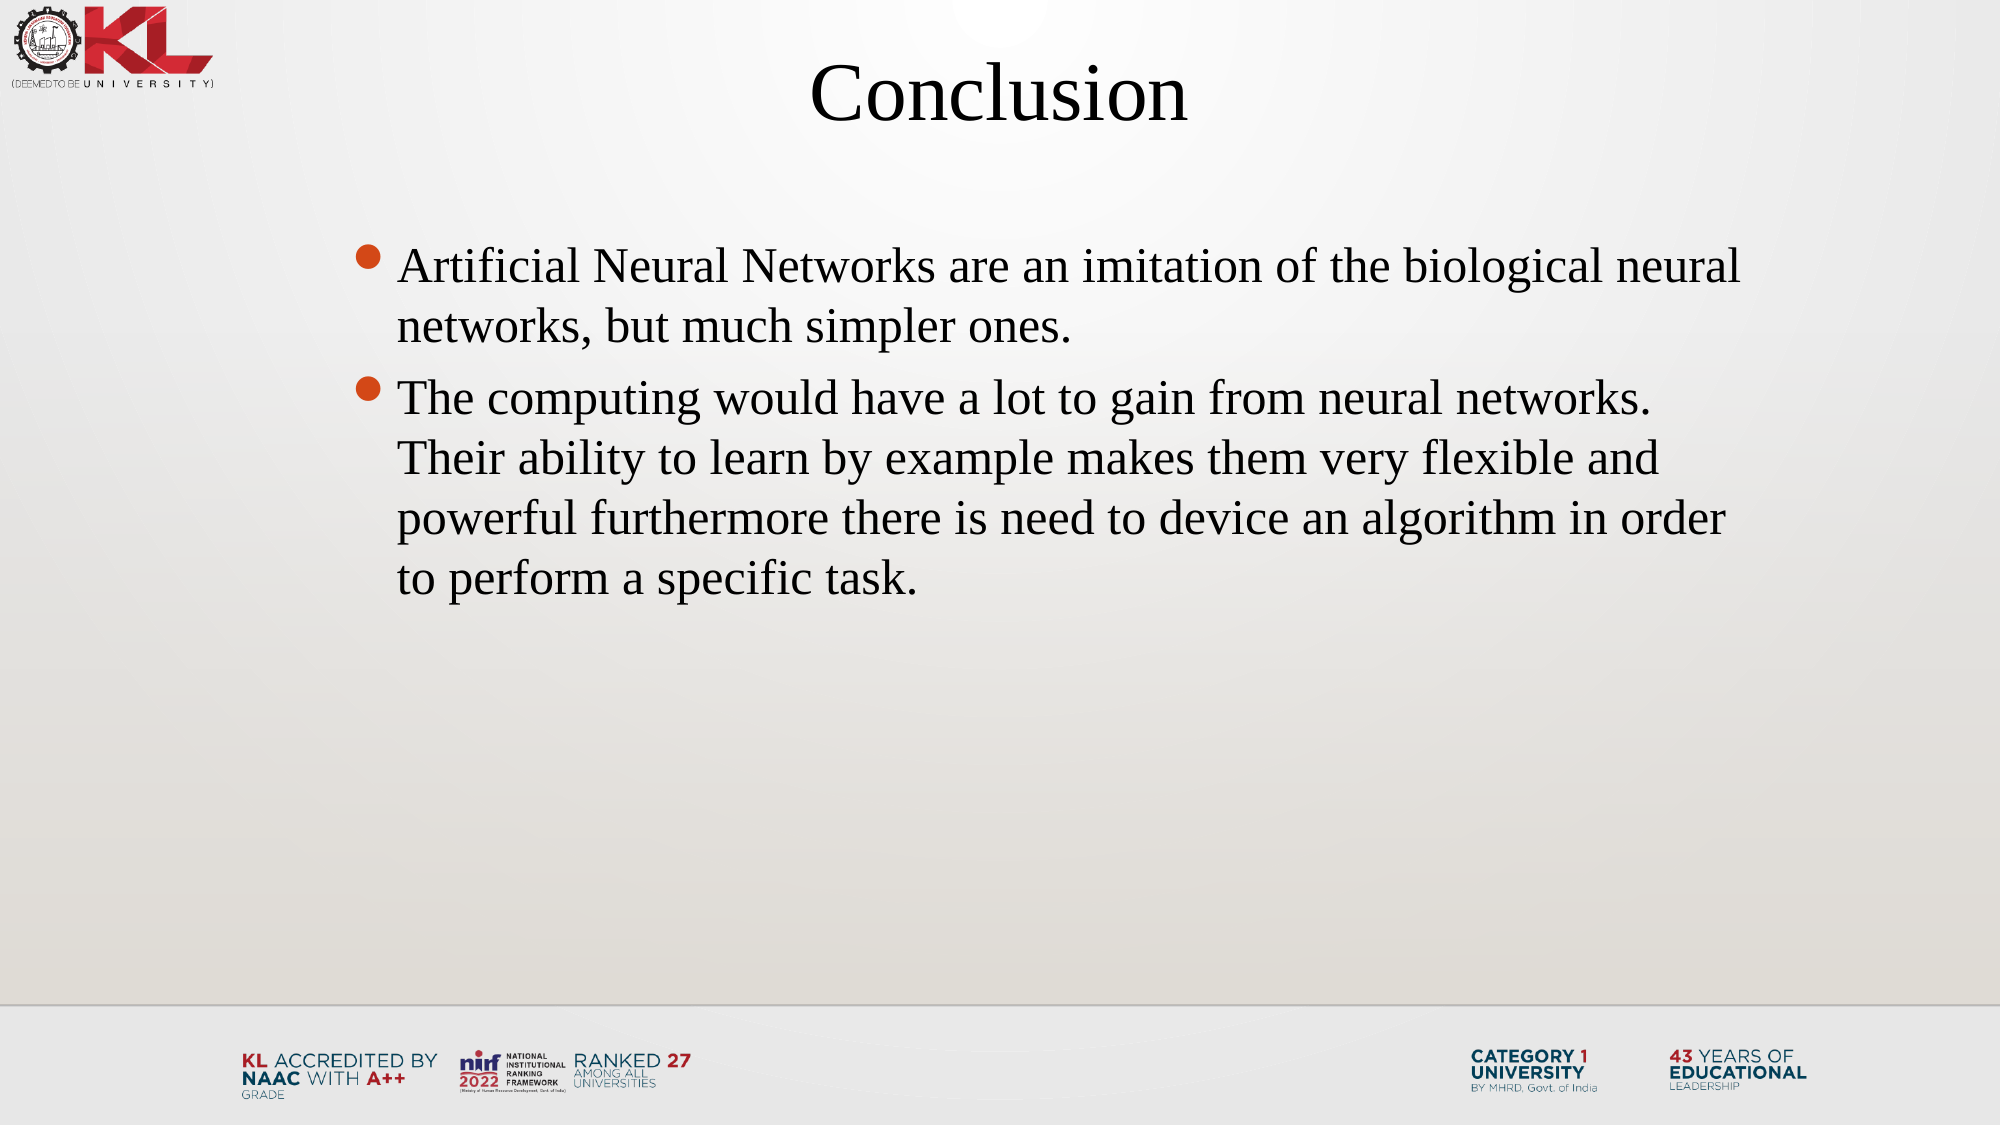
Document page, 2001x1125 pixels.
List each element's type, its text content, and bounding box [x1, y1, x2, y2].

picture [12, 5, 213, 88]
text_box Artificial Neural Networks are an imitation of the biological neural networks, but much simpler ones. The computing would have a lot to gain from neural networks. Their ability to learn by example makes them very flexible and powerful furthermore there is need to device an algorithm in order to perform a specific task. [337, 224, 1774, 613]
text_box Conclusion [362, 29, 1638, 153]
picture [1447, 1045, 1814, 1101]
picture [238, 1045, 716, 1103]
